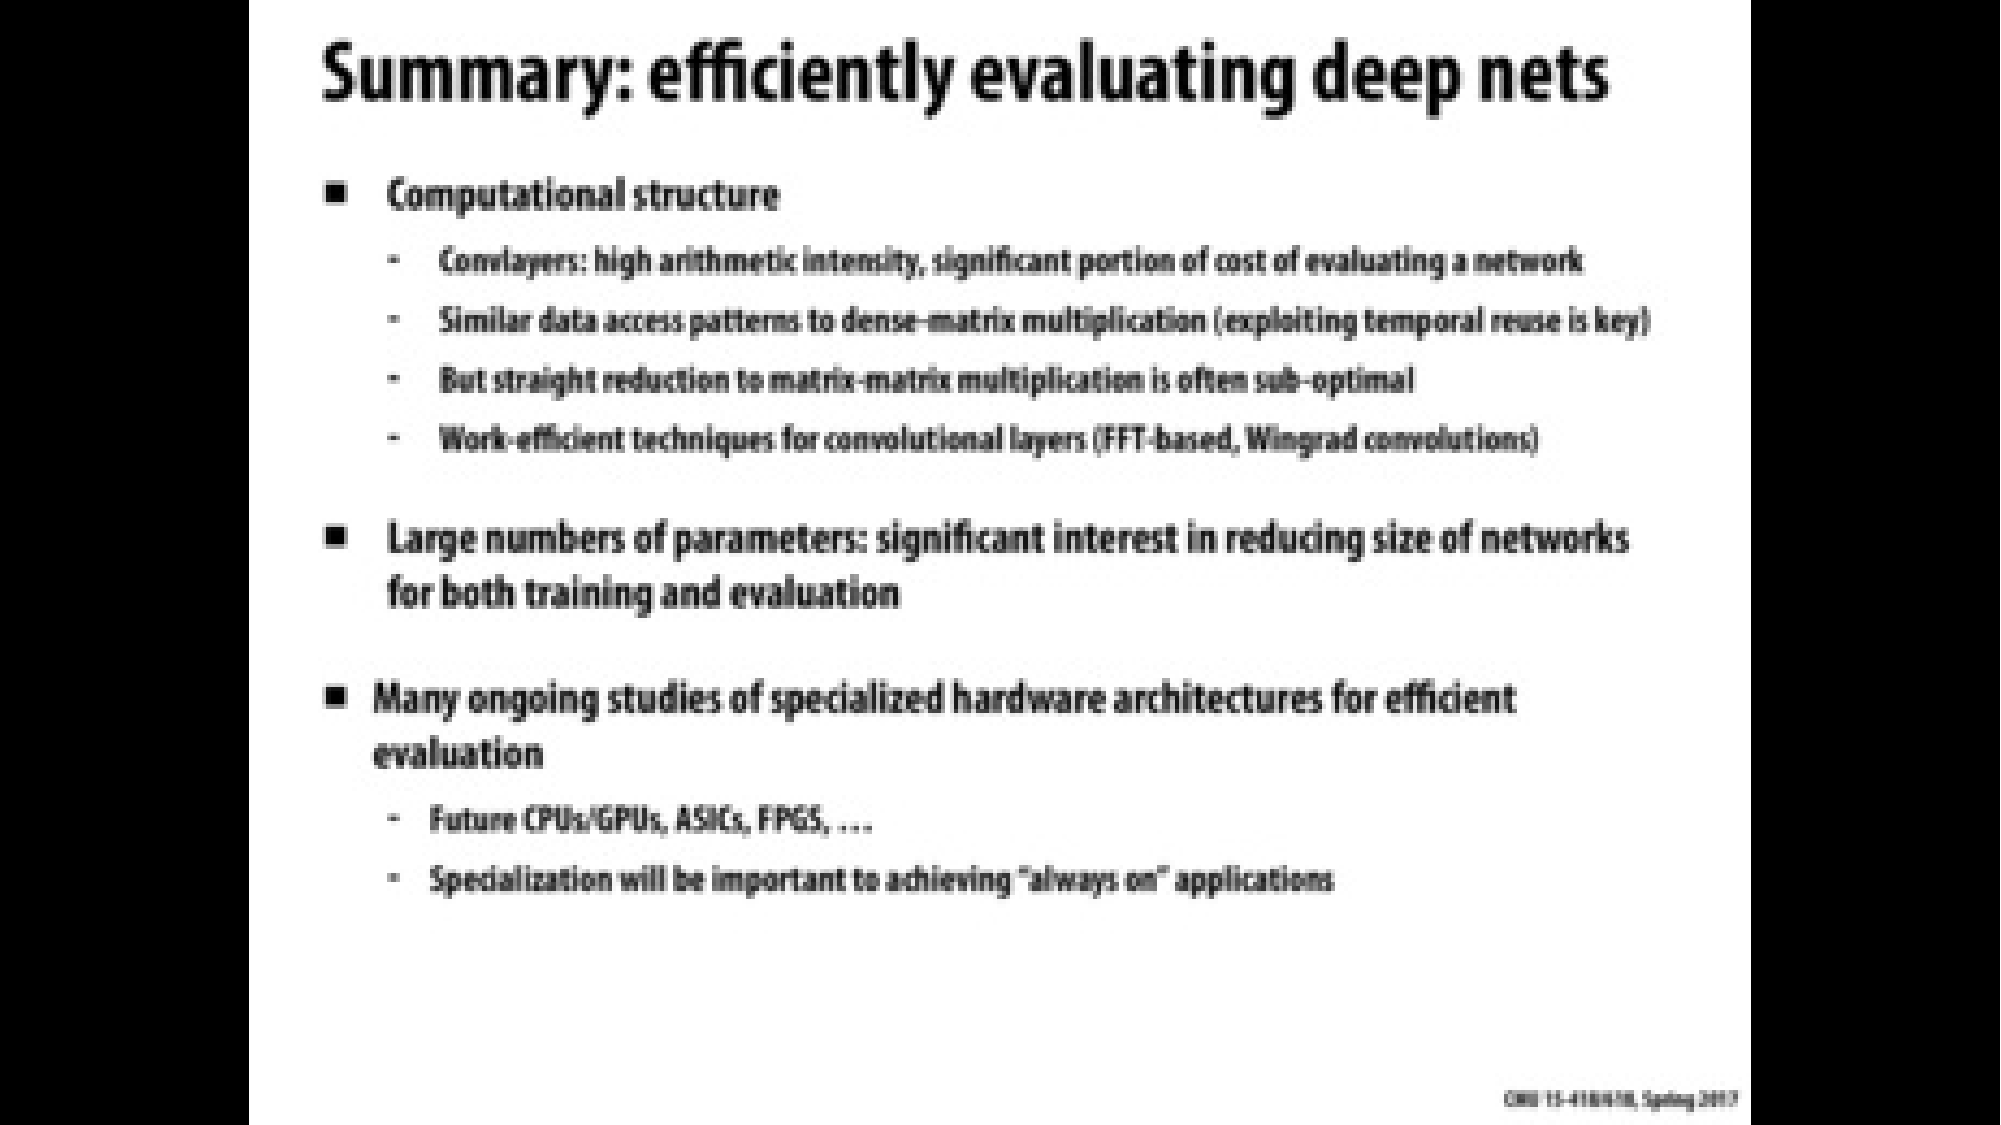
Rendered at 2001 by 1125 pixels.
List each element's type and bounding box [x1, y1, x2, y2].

picture [249, 0, 1751, 1125]
